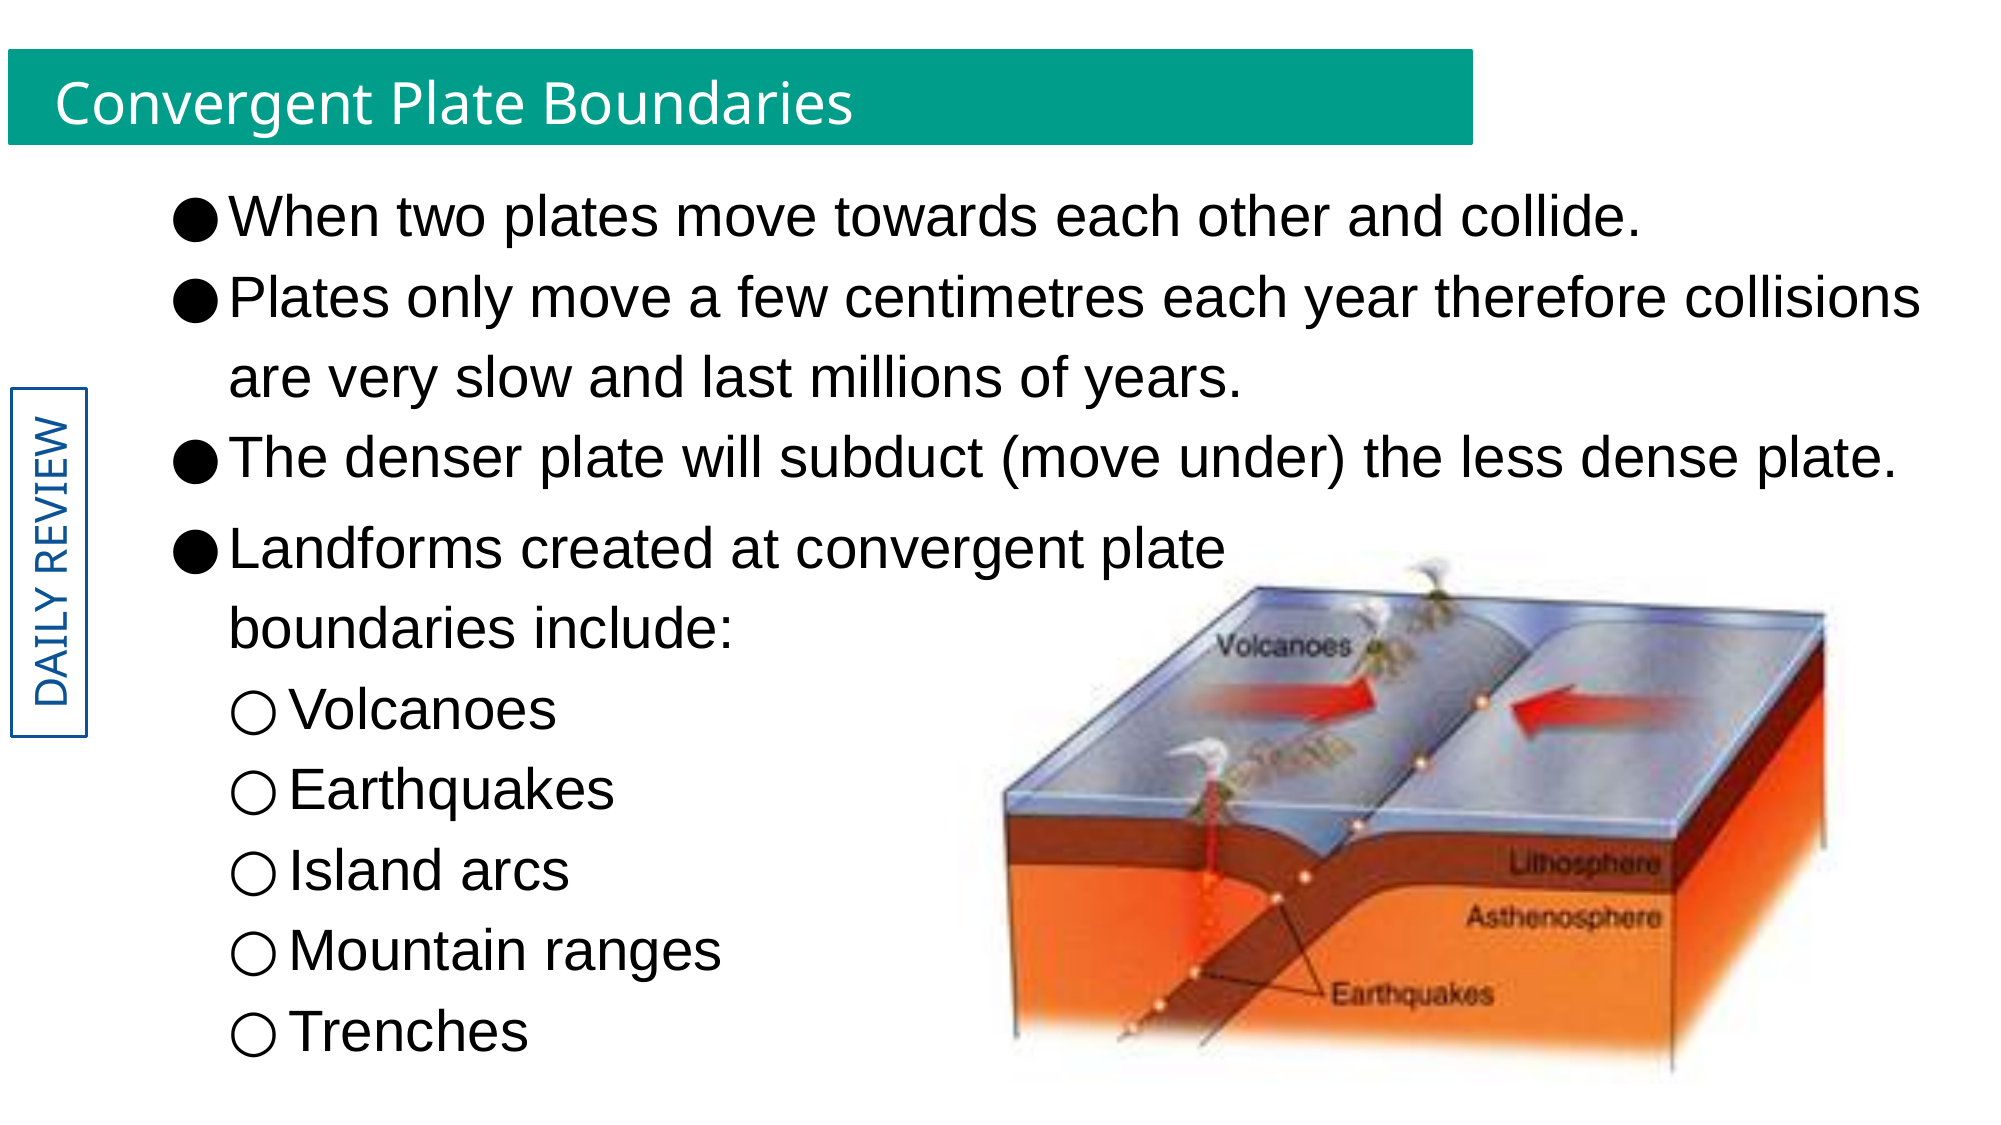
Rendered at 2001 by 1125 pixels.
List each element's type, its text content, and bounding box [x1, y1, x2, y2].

picture [957, 551, 1845, 1084]
list When two plates move towards each other and collide. Plates only move a few centimetres each year therefore collisions are very slow and last millions of years. The denser plate will subduct (move under) the less dense plate. [155, 152, 1944, 538]
text_box Landforms created at convergent plate boundaries include: Volcanoes Earthquakes Island arcs Mountain ranges Trenches [155, 484, 1471, 973]
subtitle Convergent Plate Boundaries [20, 58, 1463, 135]
